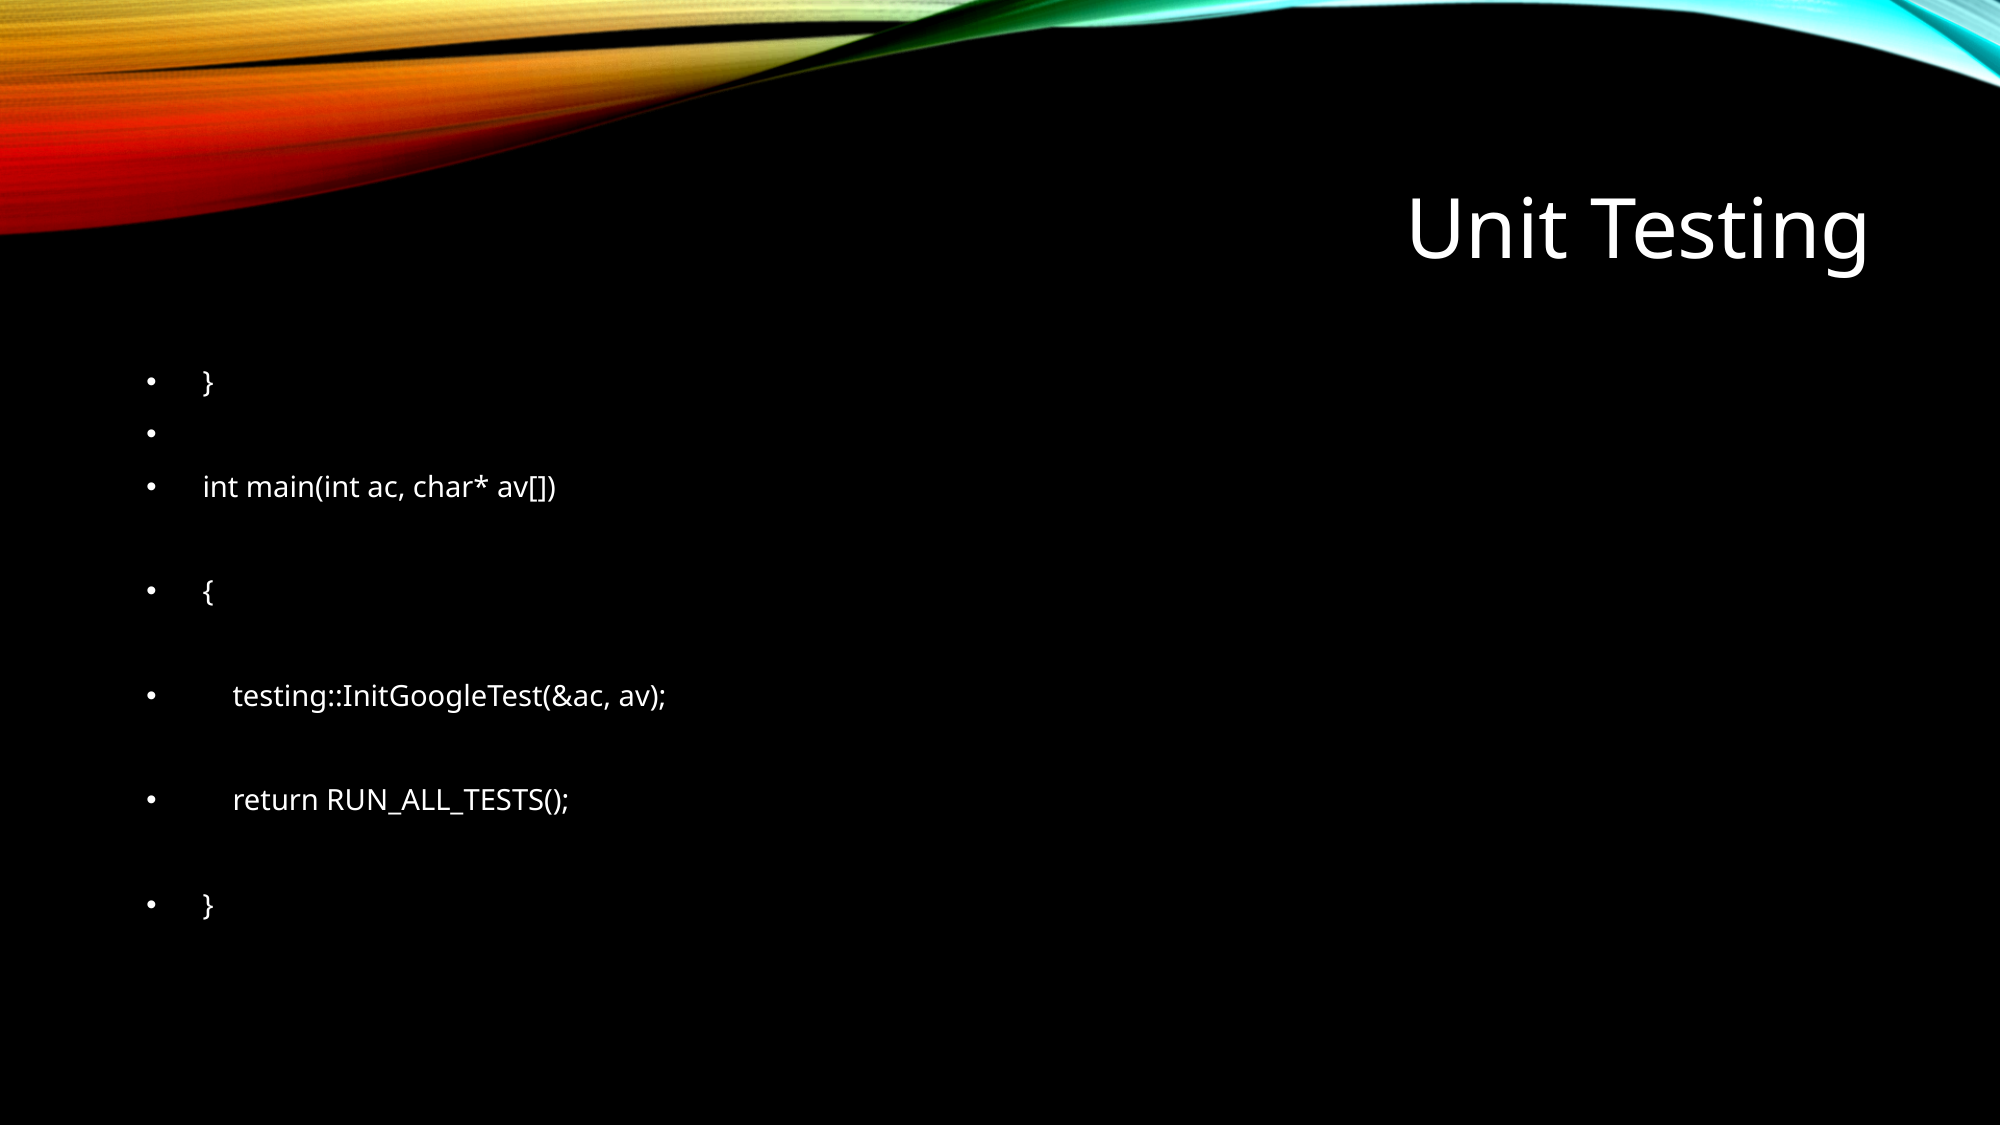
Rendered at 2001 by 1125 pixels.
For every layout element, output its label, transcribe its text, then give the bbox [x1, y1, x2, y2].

picture [0, 0, 2000, 237]
list } int main(int ac, char* av[]) { testing::InitGoogleTest(&ac, av); return RUN_ALL_TESTS(); } [112, 360, 1888, 1021]
title Unit Testing [474, 125, 1888, 338]
